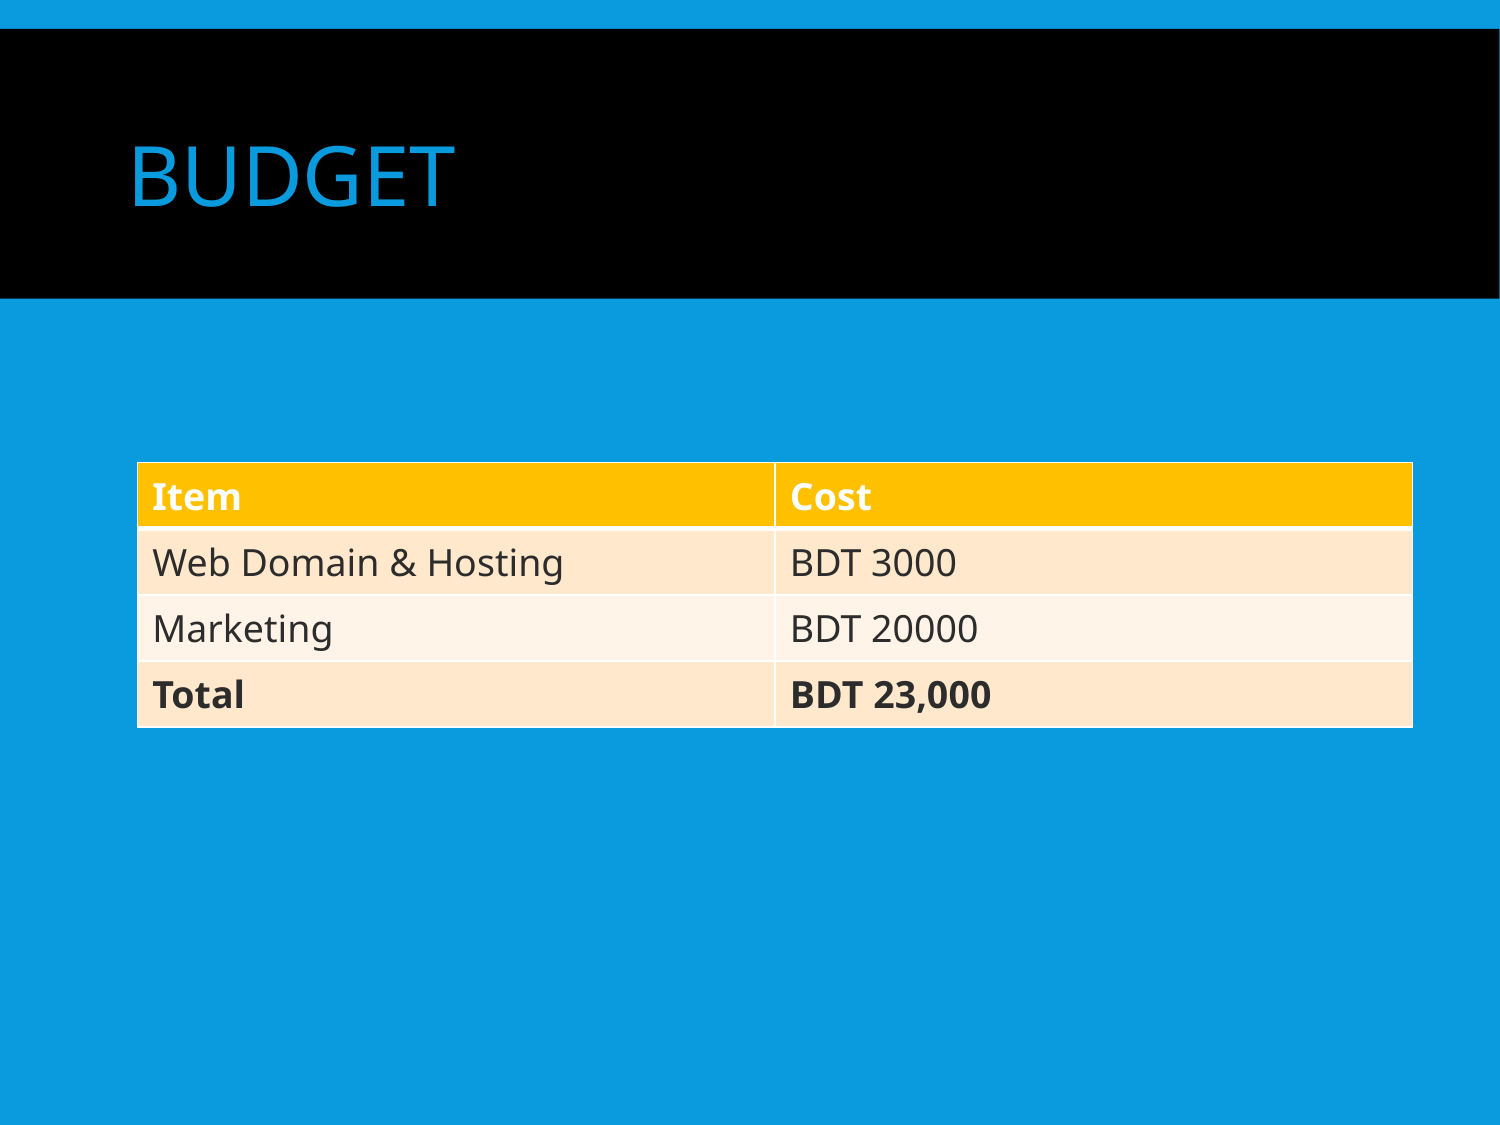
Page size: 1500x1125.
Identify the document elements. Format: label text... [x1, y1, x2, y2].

table_cell Marketing [138, 596, 774, 660]
table_header Cost [776, 463, 1412, 526]
table_header Item [138, 463, 774, 526]
text_box Budget [112, 87, 1388, 275]
table_cell Web Domain & Hosting [138, 531, 774, 594]
table_cell BDT 23,000 [776, 662, 1412, 726]
table_cell BDT 3000 [776, 531, 1412, 594]
table_cell Total [138, 662, 774, 726]
table_cell BDT 20000 [776, 596, 1412, 660]
